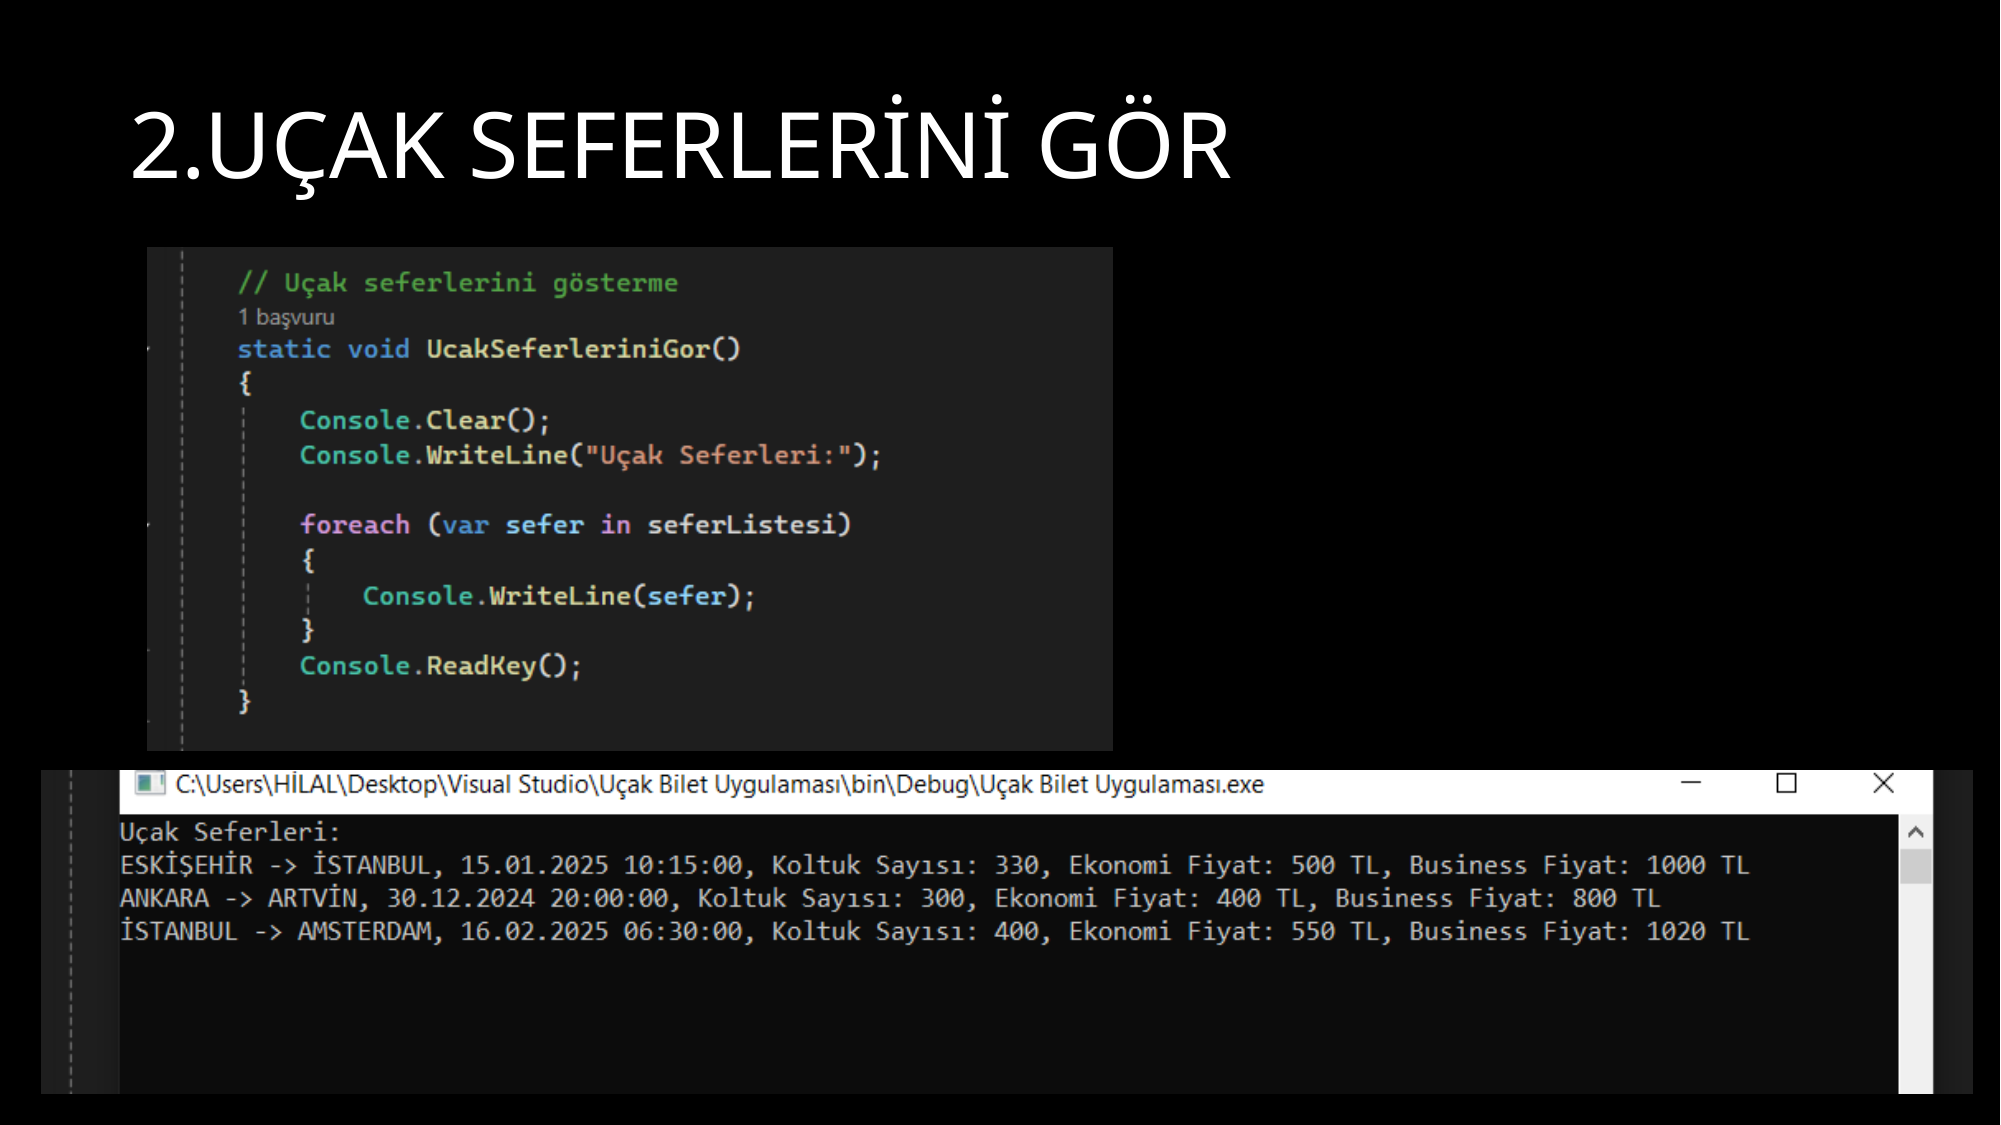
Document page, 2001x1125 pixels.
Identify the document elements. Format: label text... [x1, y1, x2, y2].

picture [41, 770, 1973, 1094]
title 2.UÇAK SEFERLERİNİ GÖR [114, 71, 1840, 228]
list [147, 246, 1113, 751]
